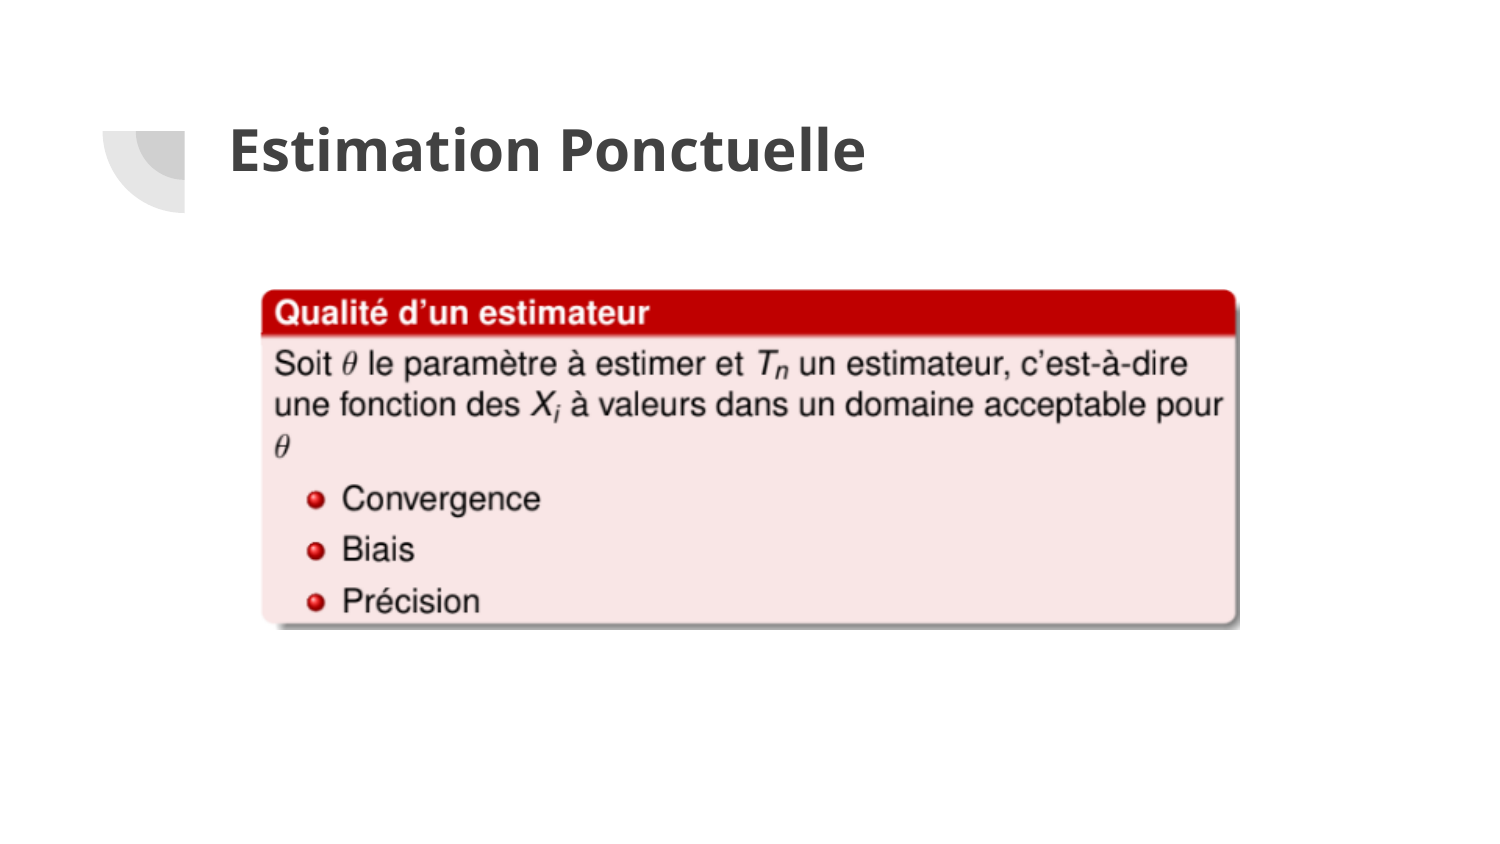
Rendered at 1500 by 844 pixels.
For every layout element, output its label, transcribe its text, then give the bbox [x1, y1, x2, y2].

title Estimation Ponctuelle [213, 98, 1368, 263]
picture [259, 288, 1241, 630]
